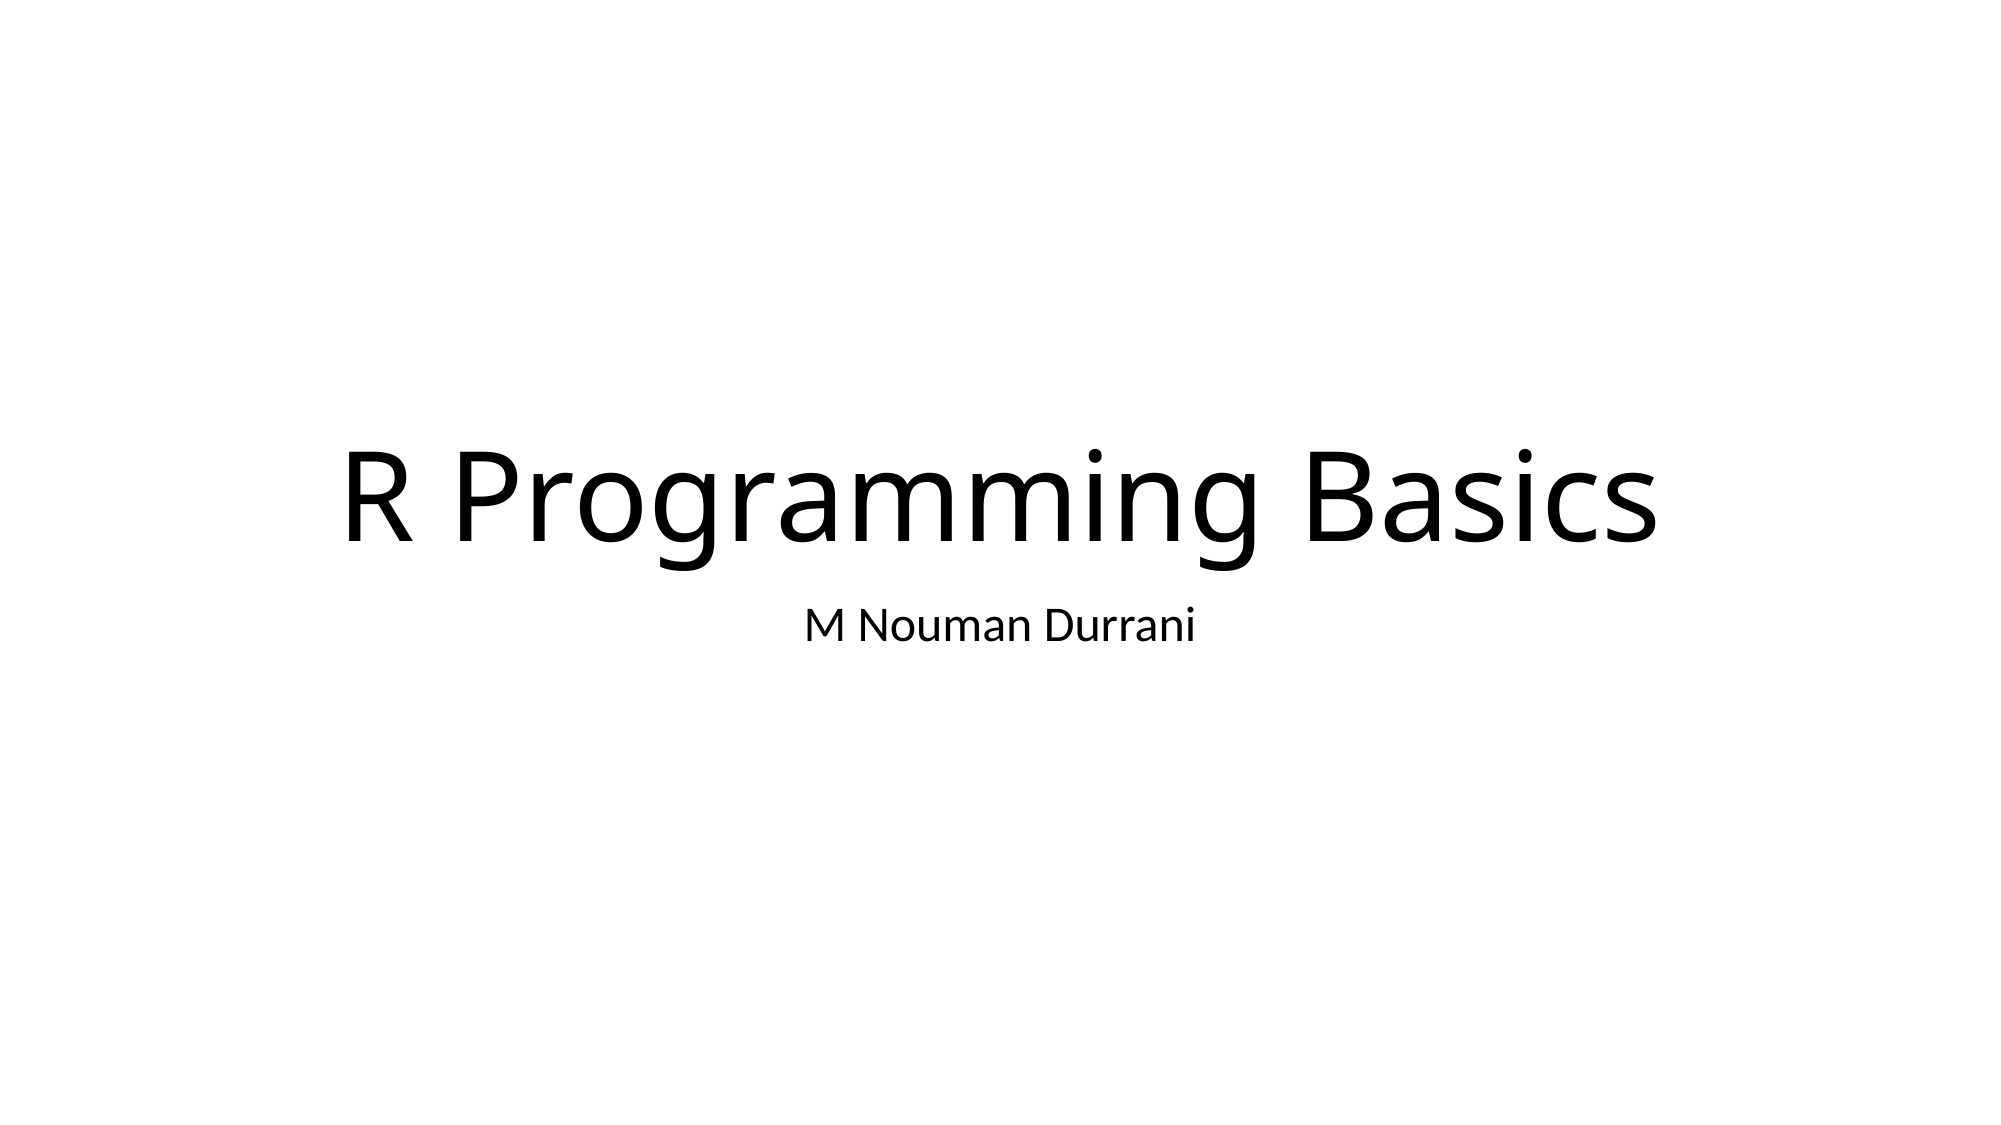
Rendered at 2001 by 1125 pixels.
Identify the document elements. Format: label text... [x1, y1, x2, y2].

title R Programming Basics [249, 184, 1750, 576]
subtitle M Nouman Durrani [249, 590, 1750, 863]
